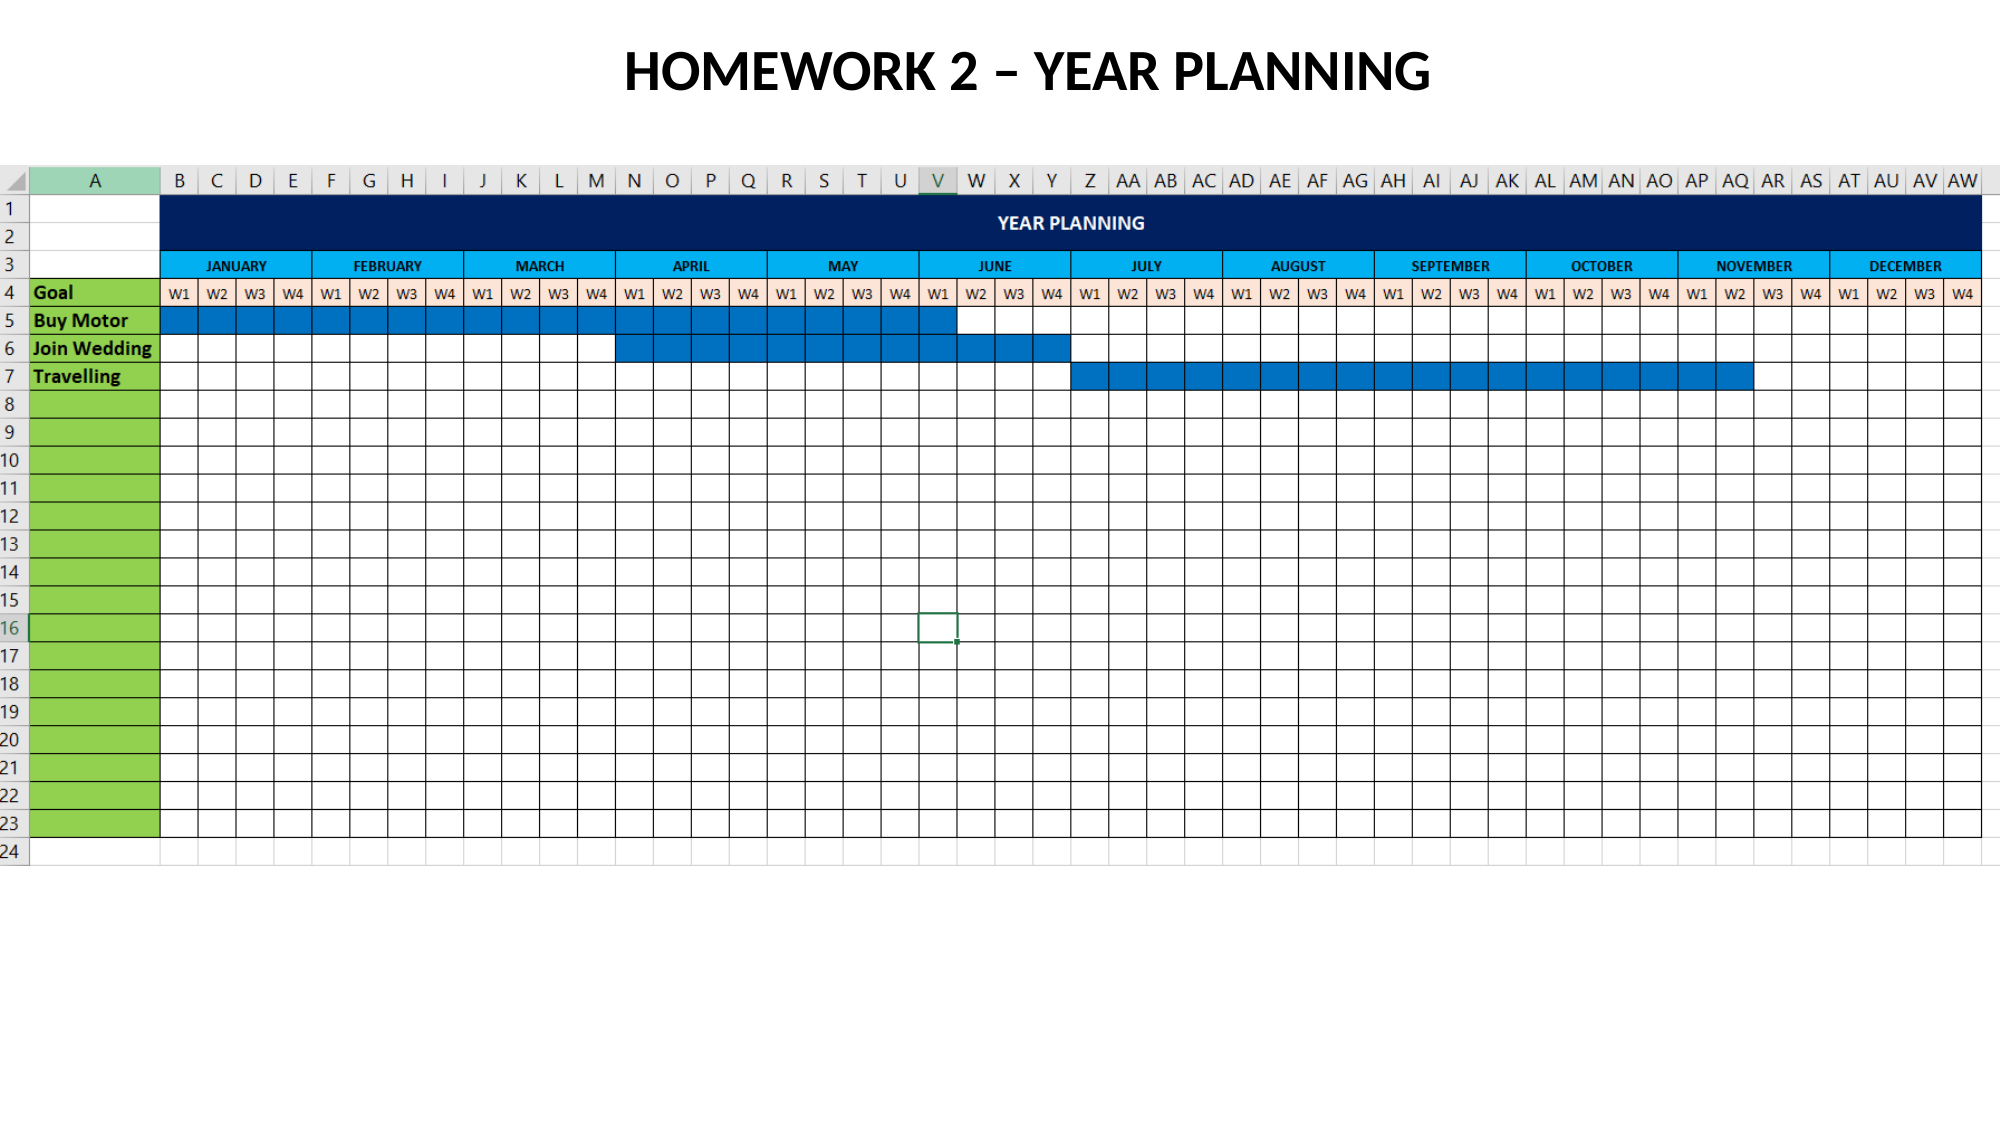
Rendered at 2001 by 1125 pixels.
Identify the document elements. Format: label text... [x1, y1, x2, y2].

picture [0, 165, 2000, 866]
text_box HOMEWORK 2 – YEAR PLANNING [609, 24, 1458, 110]
